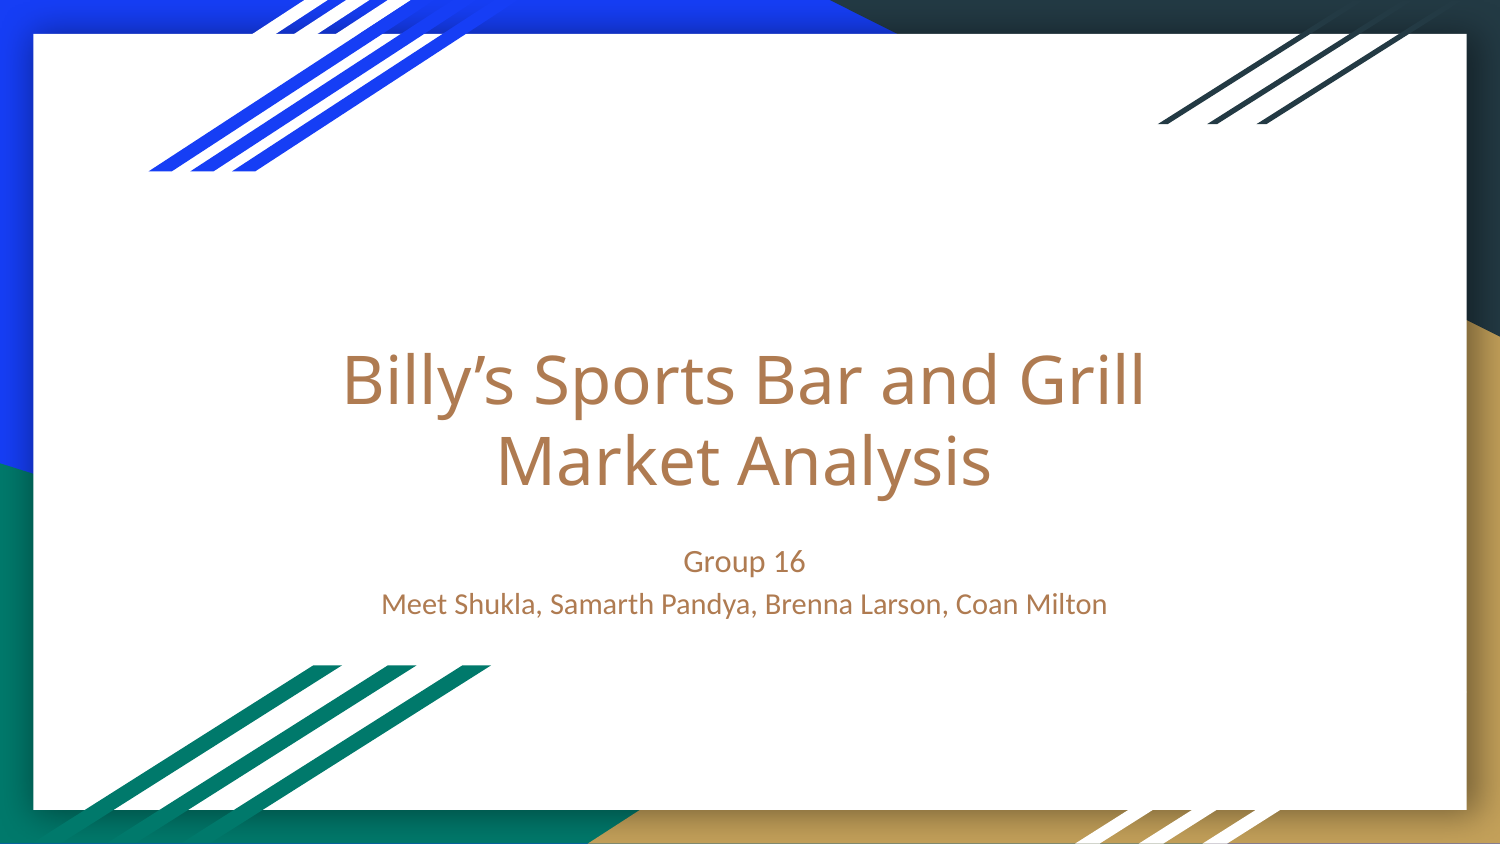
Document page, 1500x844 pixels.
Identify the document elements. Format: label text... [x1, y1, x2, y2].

title Billy’s Sports Bar and Grill Market Analysis [304, 298, 1185, 519]
subtitle Group 16 Meet Shukla, Samarth Pandya, Brenna Larson, Coan Milton [304, 519, 1185, 605]
